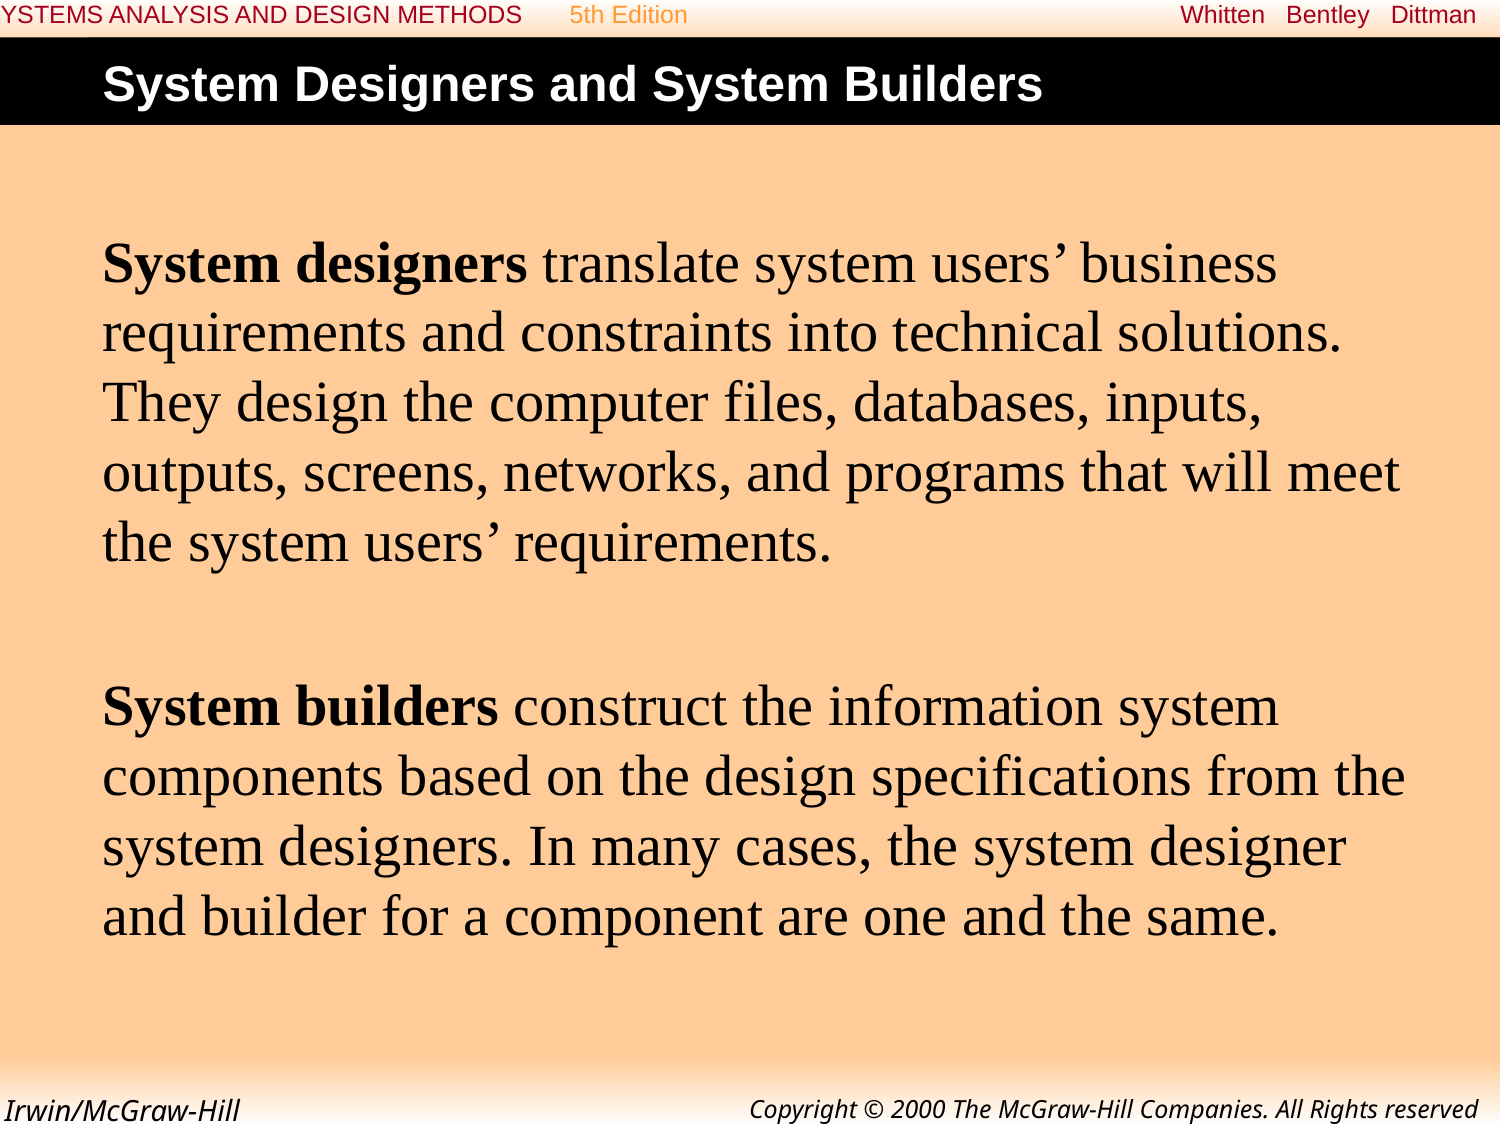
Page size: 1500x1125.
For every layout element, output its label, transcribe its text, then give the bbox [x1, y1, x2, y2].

title System Designers and System Builders [87, 37, 1500, 125]
list System designers translate system users’ business requirements and constraints into technical solutions. They design the computer files, databases, inputs, outputs, screens, networks, and programs that will meet the system users’ requirements. System builders construct the information system components based on the design specifications from the system designers. In many cases, the system designer and builder for a component are one and the same. [87, 216, 1460, 1058]
